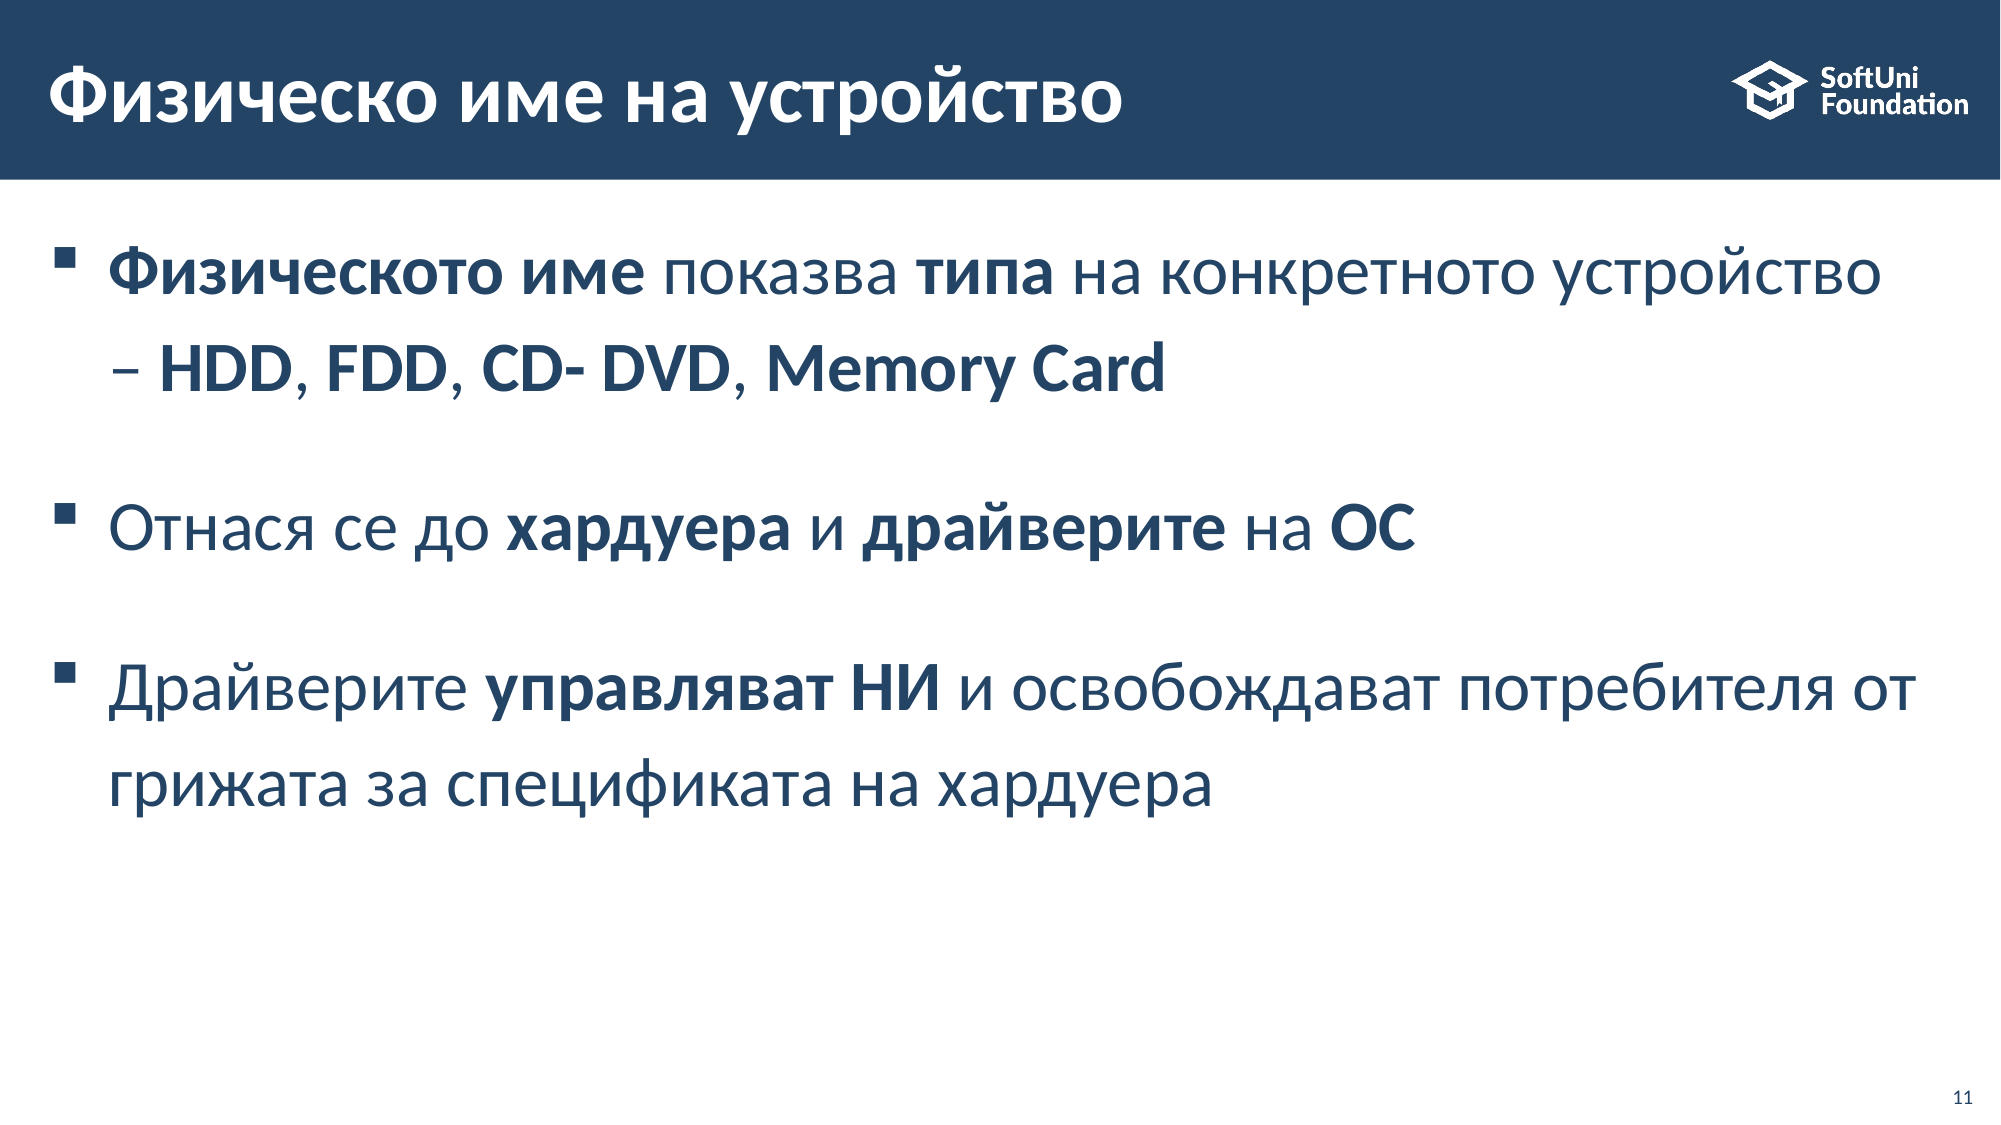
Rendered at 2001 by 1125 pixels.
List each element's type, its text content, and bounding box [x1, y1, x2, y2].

picture [1731, 60, 1968, 120]
slide_number 11 [1927, 1067, 1989, 1117]
list Физическото име показва типа на конкретното устройство – HDD, FDD, CD- DVD, Memory Card Отнася се до хардуера и драйверите на ОС Драйверите управляват НИ и освобождават потребителя от грижата за спецификата на хардуера [31, 206, 1953, 963]
title Физическо име на устройство [31, 16, 1716, 162]
